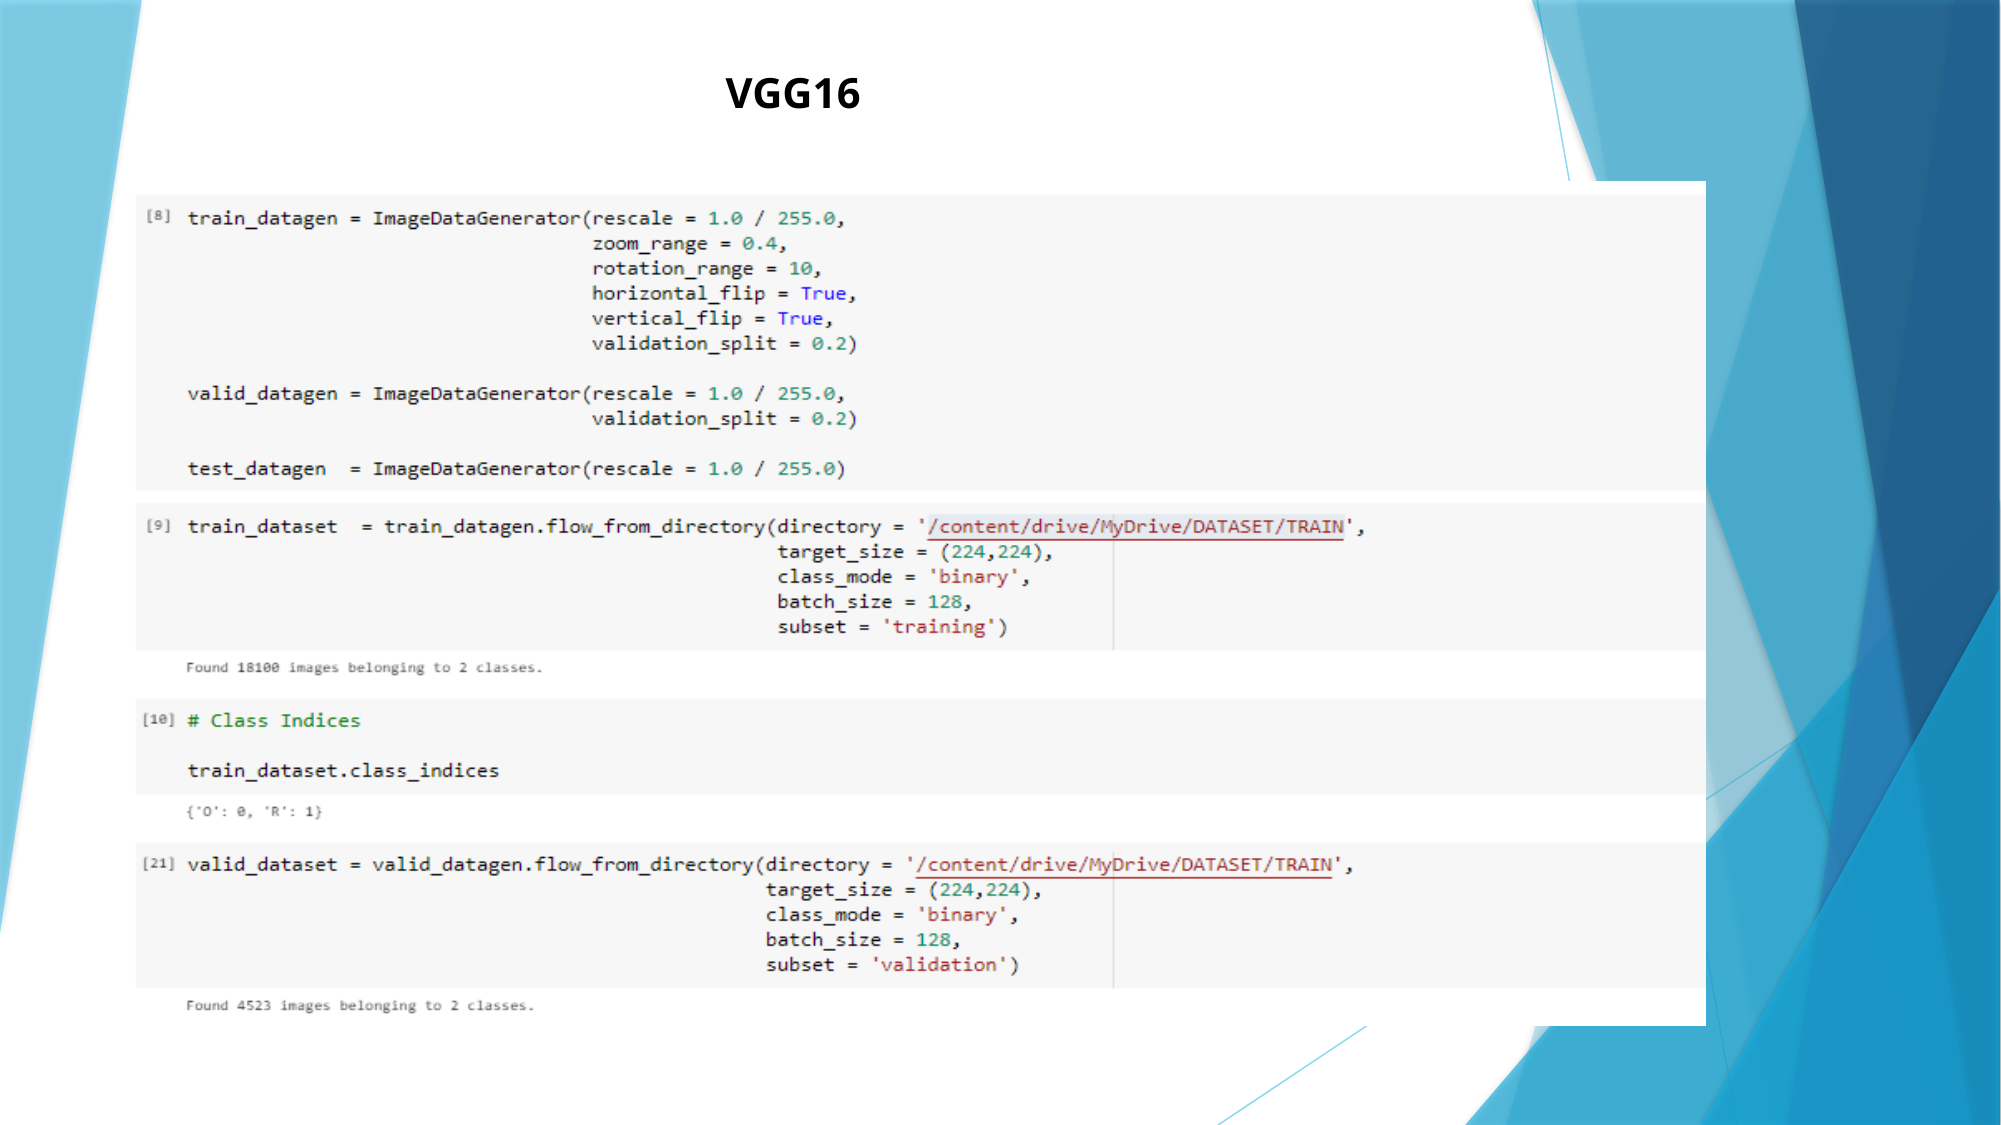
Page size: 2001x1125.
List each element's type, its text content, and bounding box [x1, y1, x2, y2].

picture [127, 181, 1706, 1027]
text_box VGG16 [710, 59, 1544, 125]
